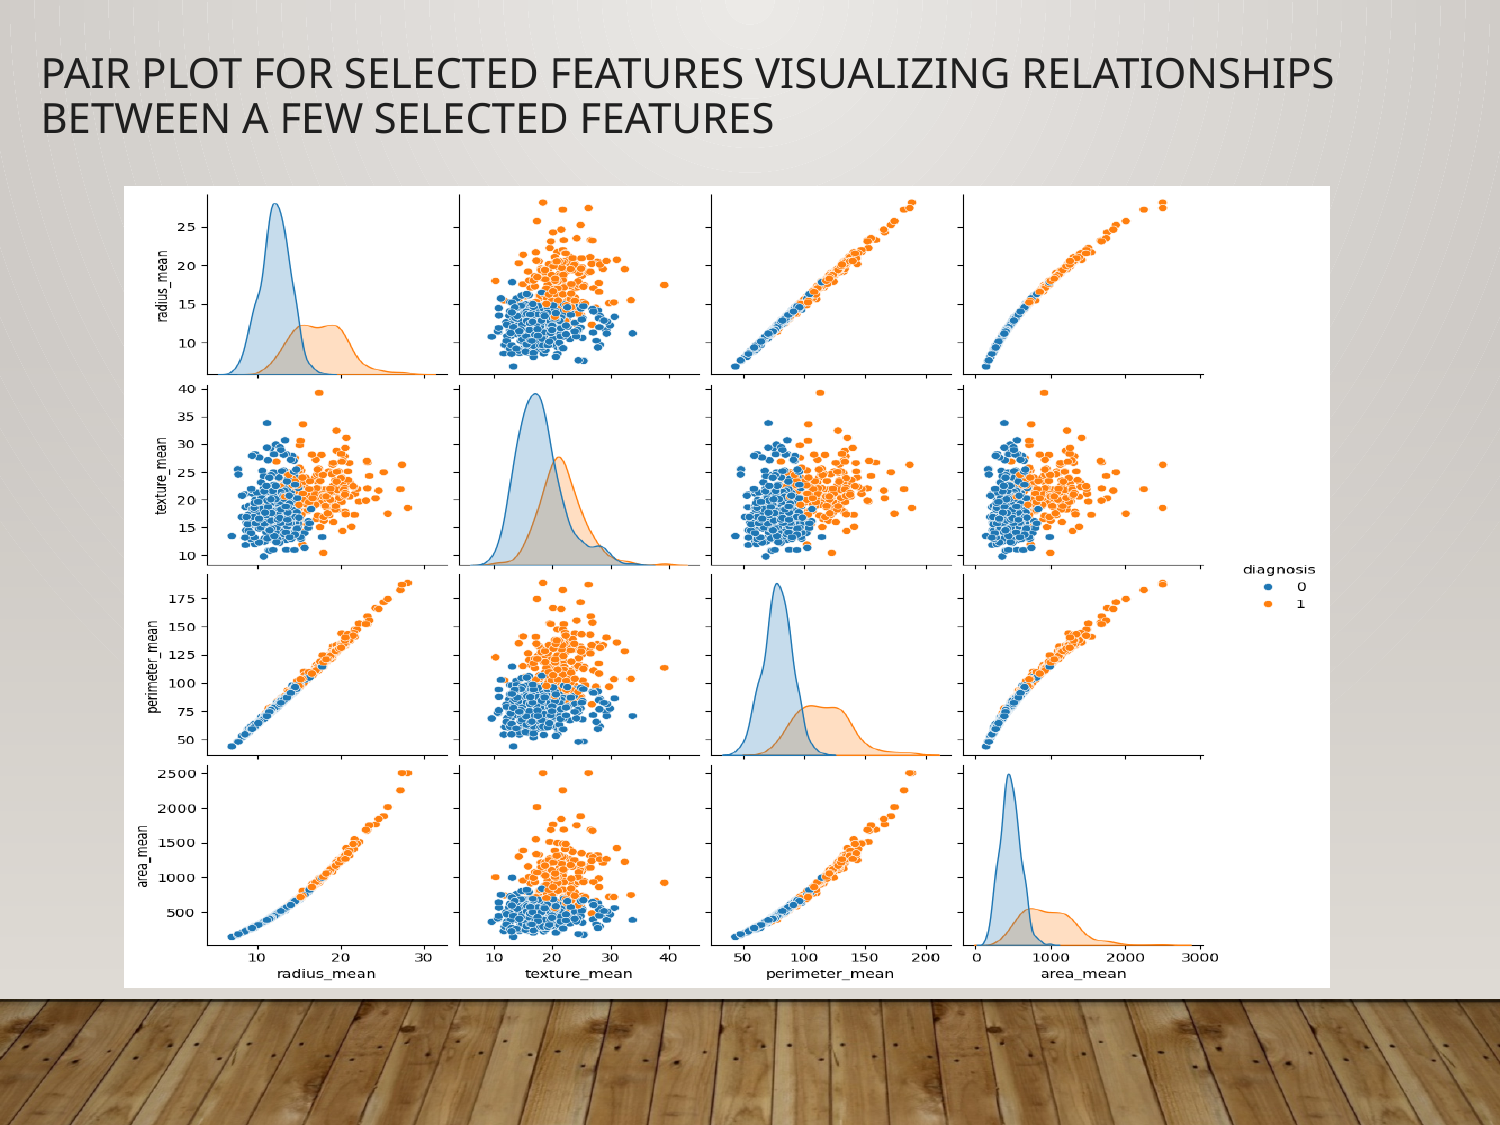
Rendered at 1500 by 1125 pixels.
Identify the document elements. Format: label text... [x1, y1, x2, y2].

title Pair Plot for selected features visualizing relationships between a few selected features [25, 45, 1376, 233]
picture [0, 999, 1500, 1125]
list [124, 185, 1330, 988]
